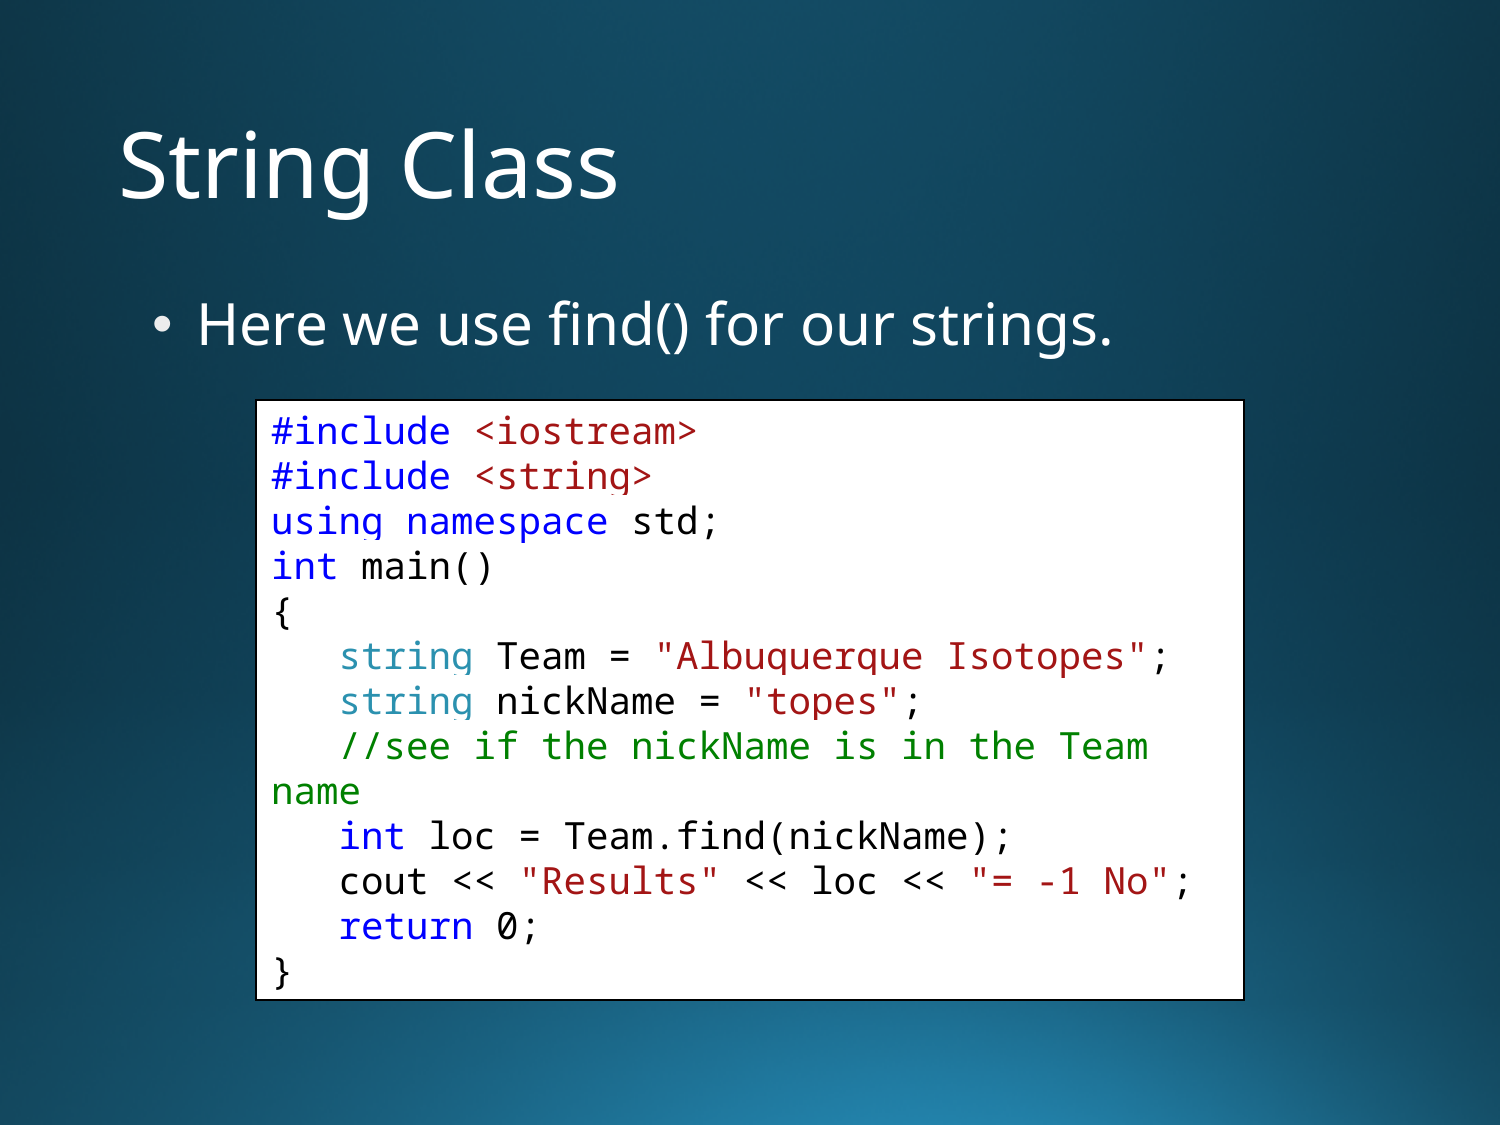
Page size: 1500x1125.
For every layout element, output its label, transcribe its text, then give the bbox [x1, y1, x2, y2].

list Here we use find() for our strings. [137, 287, 1397, 1002]
title String Class [103, 59, 1397, 278]
text_box #include <iostream> #include <string> using namespace std; int main() { string Team = "Albuquerque Isotopes"; string nickName = "topes"; //see if the nickName is in the Team name int loc = Team.find(nickName); cout << "Results" << loc << "= -1 No"; return 0; } [255, 399, 1245, 1001]
picture [0, 0, 1500, 1125]
